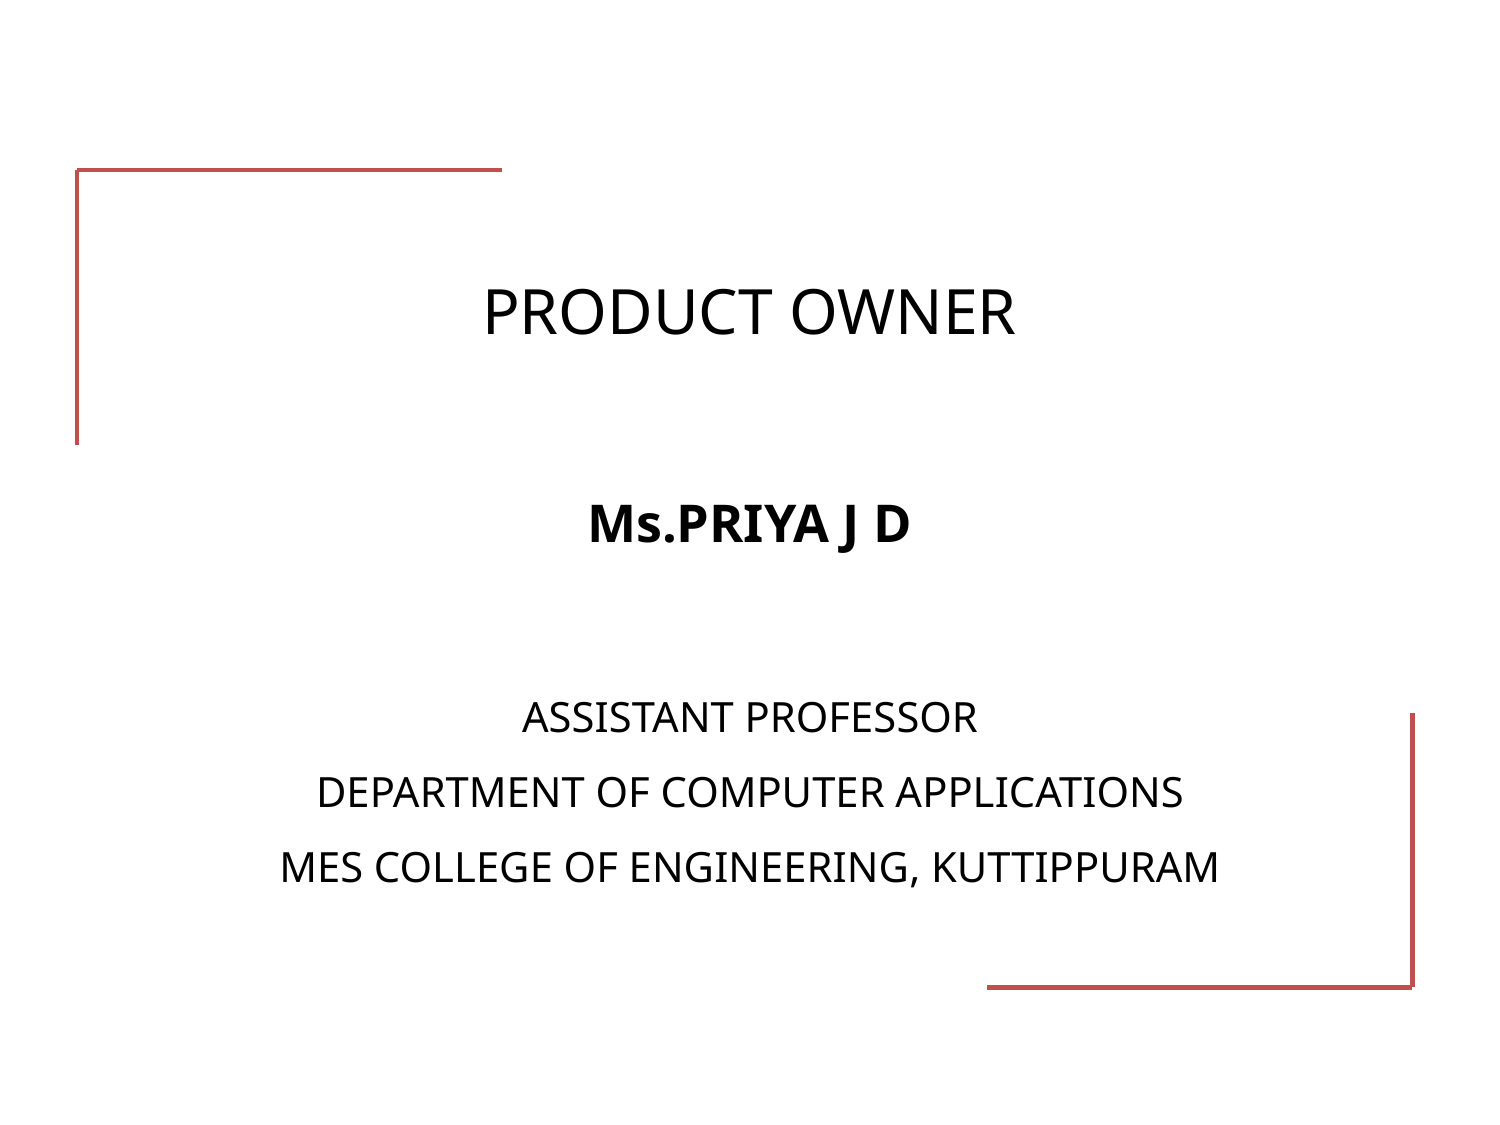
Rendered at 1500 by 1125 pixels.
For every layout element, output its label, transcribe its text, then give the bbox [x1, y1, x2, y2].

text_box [76, 169, 503, 446]
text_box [987, 712, 1413, 988]
title PRODUCT OWNER Ms.PRIYA J D ASSISTANT PROFESSOR DEPARTMENT OF COMPUTER APPLICATIONS MES COLLEGE OF ENGINEERING, KUTTIPPURAM [75, 149, 1425, 975]
